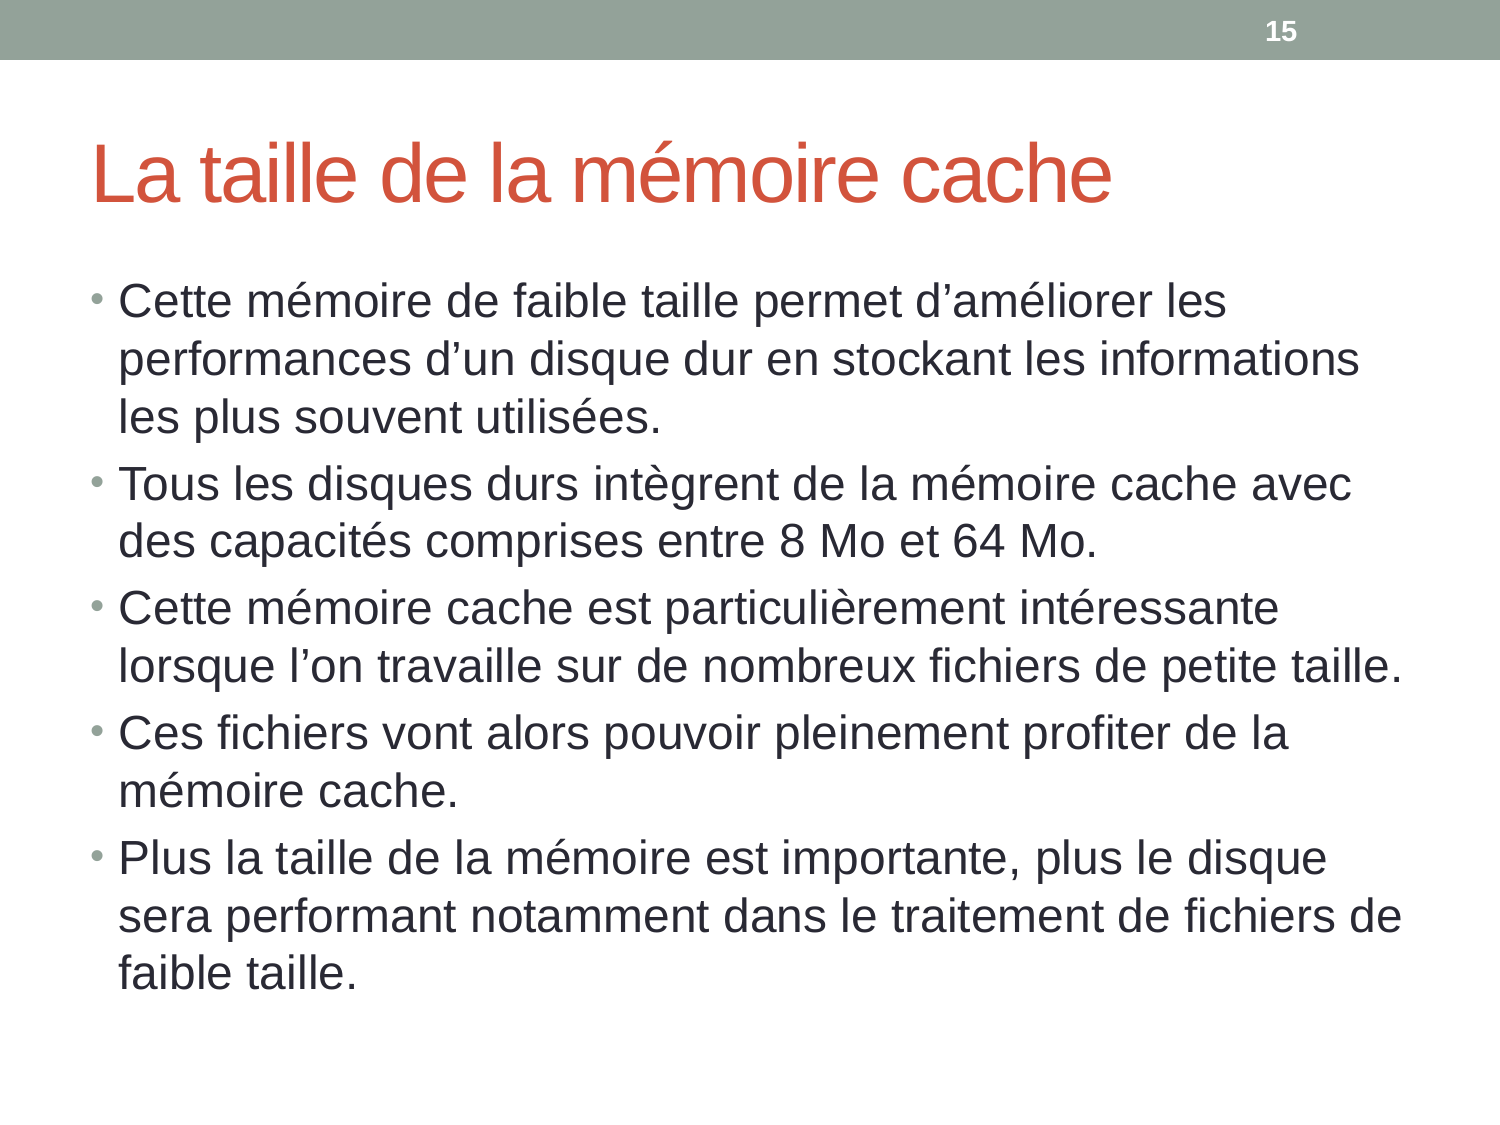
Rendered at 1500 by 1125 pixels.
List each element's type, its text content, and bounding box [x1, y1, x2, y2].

slide_number 15 [1250, 3, 1425, 57]
list Cette mémoire de faible taille permet d’améliorer les performances d’un disque dur en stockant les informations les plus souvent utilisées. Tous les disques durs intègrent de la mémoire cache avec des capacités comprises entre 8 Mo et 64 Mo. Cette mémoire cache est particulièrement intéressante lorsque l’on travaille sur de nombreux fichiers de petite taille. Ces fichiers vont alors pouvoir pleinement profiter de la mémoire cache. Plus la taille de la mémoire est importante, plus le disque sera performant notamment dans le traitement de fichiers de faible taille. [75, 262, 1425, 1063]
title La taille de la mémoire cache [75, 87, 1425, 250]
